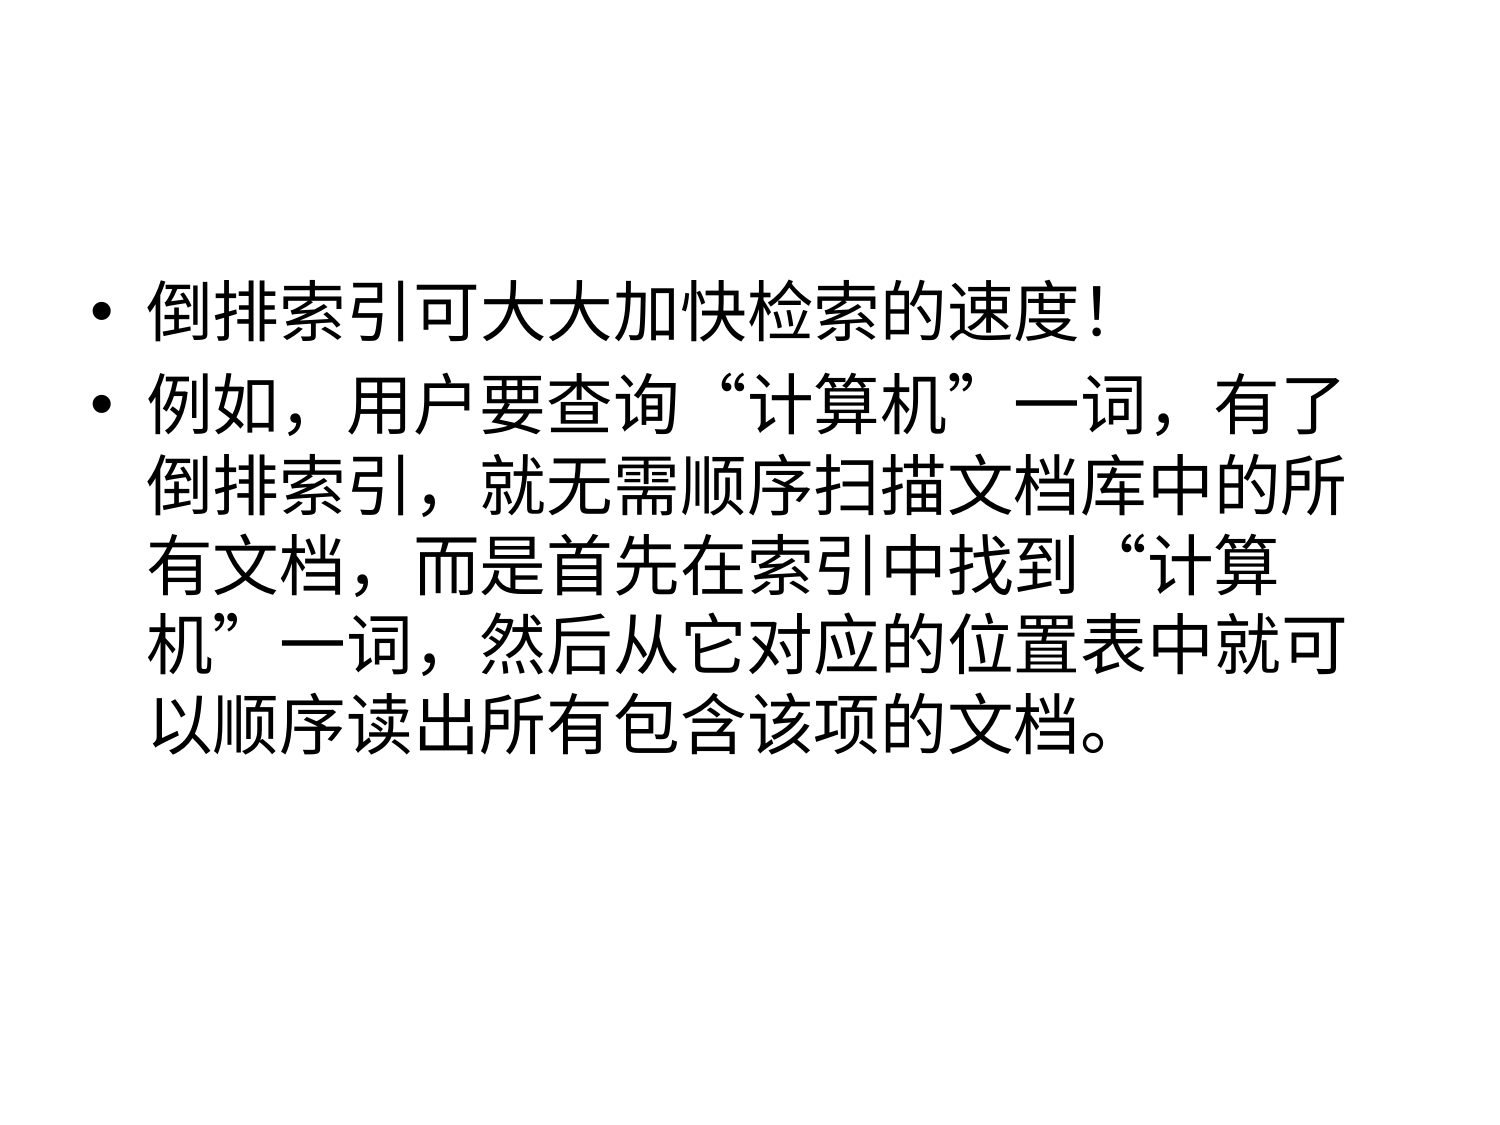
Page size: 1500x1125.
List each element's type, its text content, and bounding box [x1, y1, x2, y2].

list 倒排索引可大大加快检索的速度！ 例如，用户要查询“计算机”一词，有了倒排索引，就无需顺序扫描文档库中的所有文档，而是首先在索引中找到“计算机”一词，然后从它对应的位置表中就可以顺序读出所有包含该项的文档。 [75, 262, 1425, 1005]
